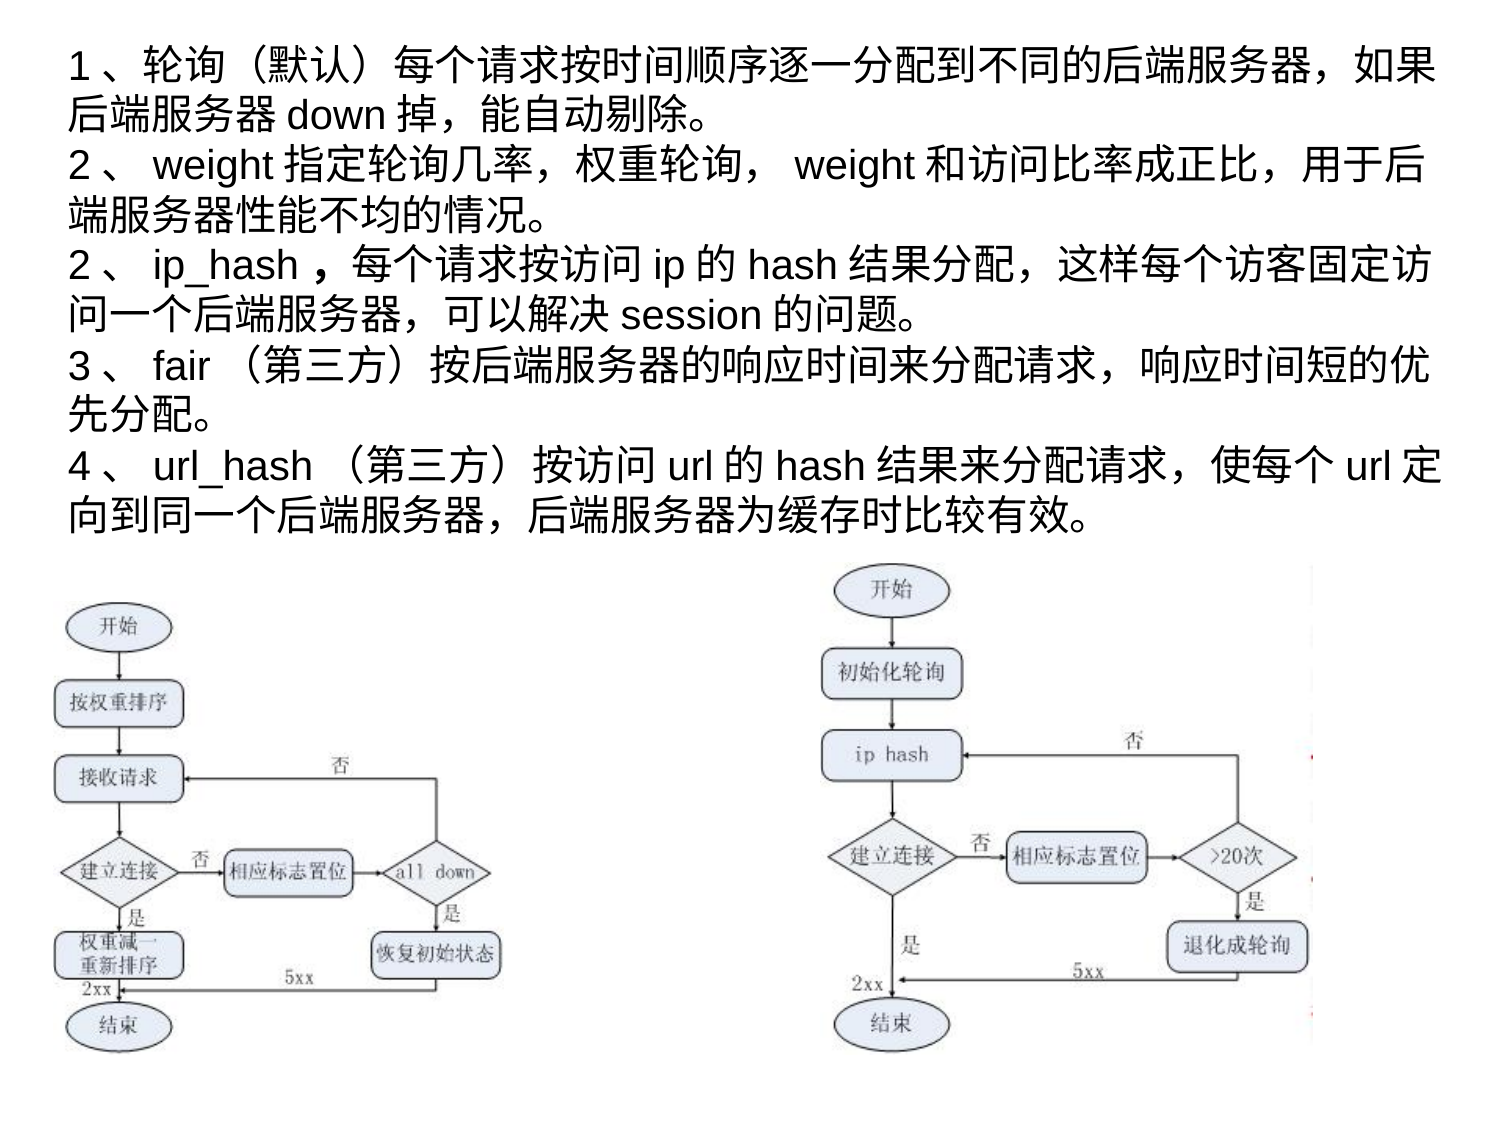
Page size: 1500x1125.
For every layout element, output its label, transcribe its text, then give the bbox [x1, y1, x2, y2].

text_box 1、轮询（默认）每个请求按时间顺序逐一分配到不同的后端服务器，如果后端服务器down掉，能自动剔除。 2、weight指定轮询几率，权重轮询，weight和访问比率成正比，用于后端服务器性能不均的情况。 2、ip_hash，每个请求按访问ip的hash结果分配，这样每个访客固定访问一个后端服务器，可以解决session的问题。 3、fair（第三方）按后端服务器的响应时间来分配请求，响应时间短的优先分配。 4、url_hash（第三方）按访问url的hash结果来分配请求，使每个url定向到同一个后端服务器，后端服务器为缓存时比较有效。 [53, 30, 1471, 546]
picture [52, 601, 504, 1055]
picture [820, 562, 1314, 1055]
